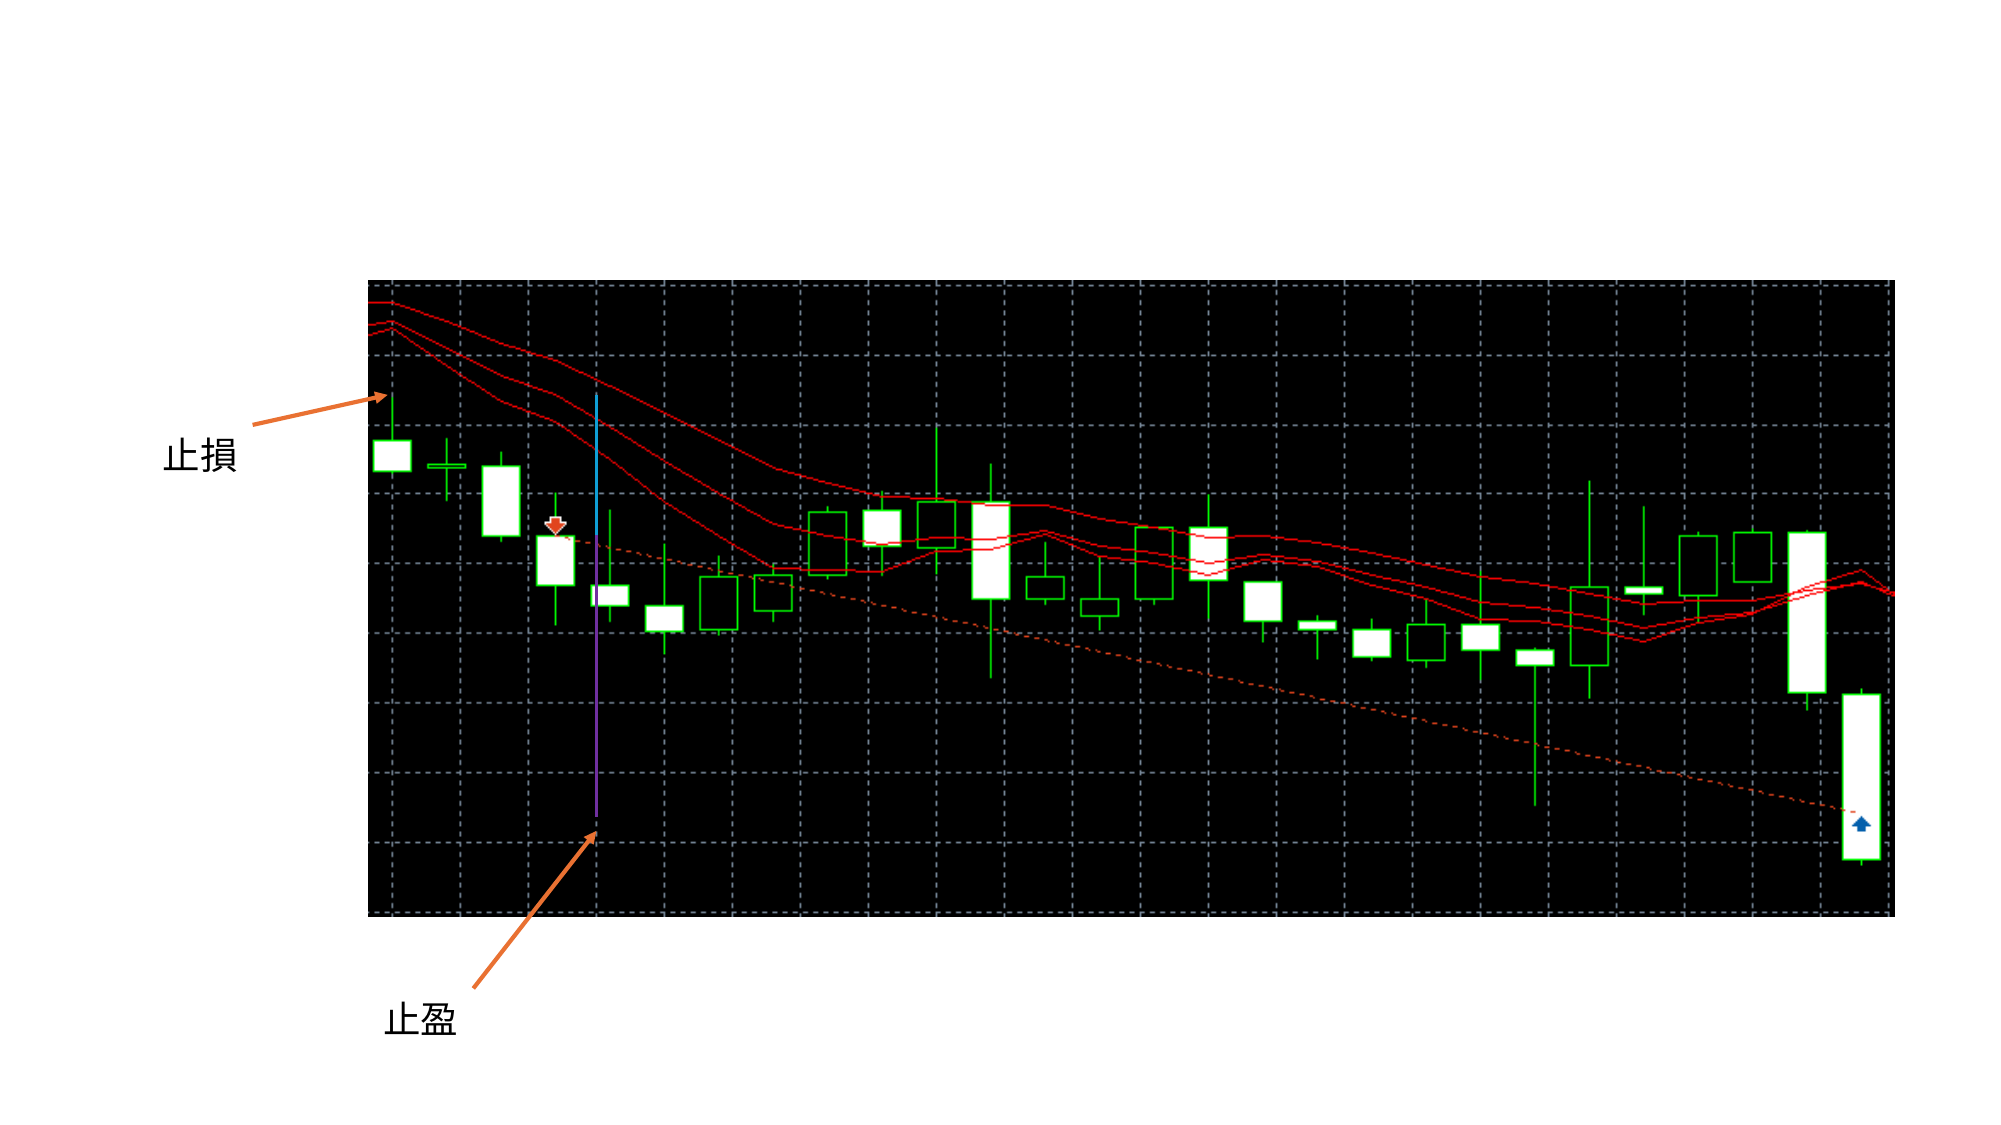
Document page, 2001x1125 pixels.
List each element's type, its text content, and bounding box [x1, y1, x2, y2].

text_box 止盈 [368, 988, 496, 1049]
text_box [252, 394, 389, 426]
text_box 止損 [147, 424, 276, 485]
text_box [472, 830, 597, 989]
picture [367, 280, 1896, 917]
